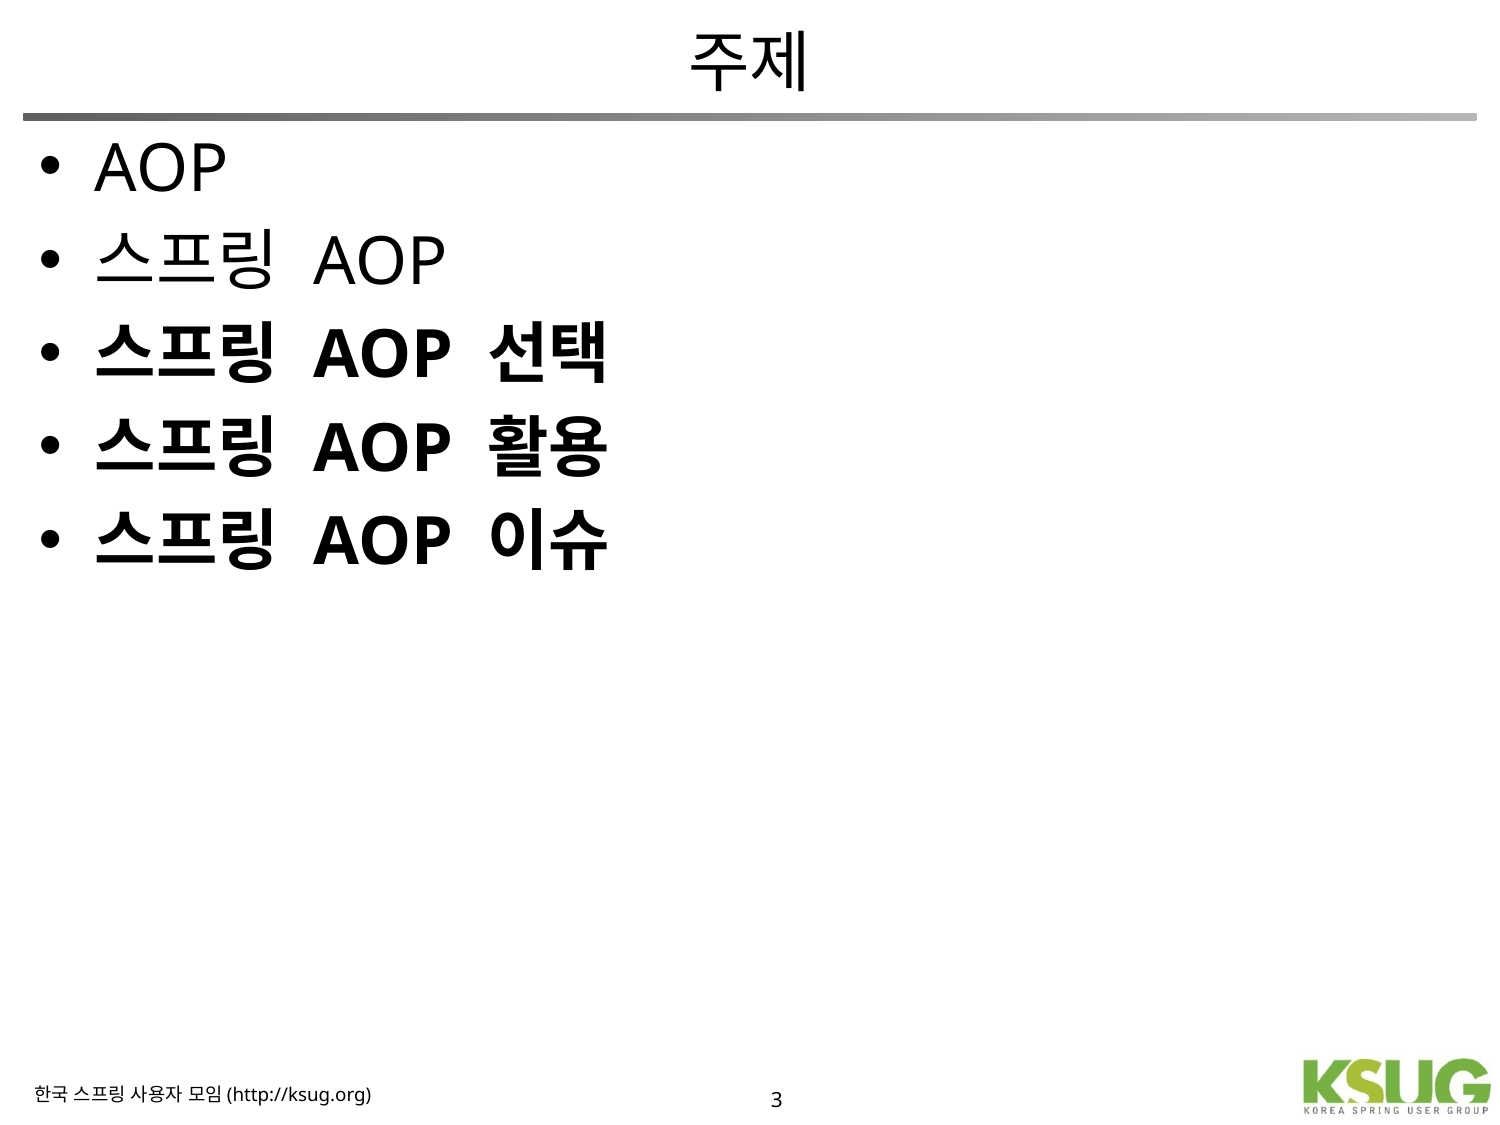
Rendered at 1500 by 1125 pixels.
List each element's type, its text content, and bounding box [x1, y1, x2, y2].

title 주제 [23, 11, 1477, 108]
list AOP 스프링 AOP 스프링 AOP 선택 스프링 AOP 활용 스프링 AOP 이슈 [23, 117, 1477, 1043]
picture [1300, 1055, 1492, 1118]
